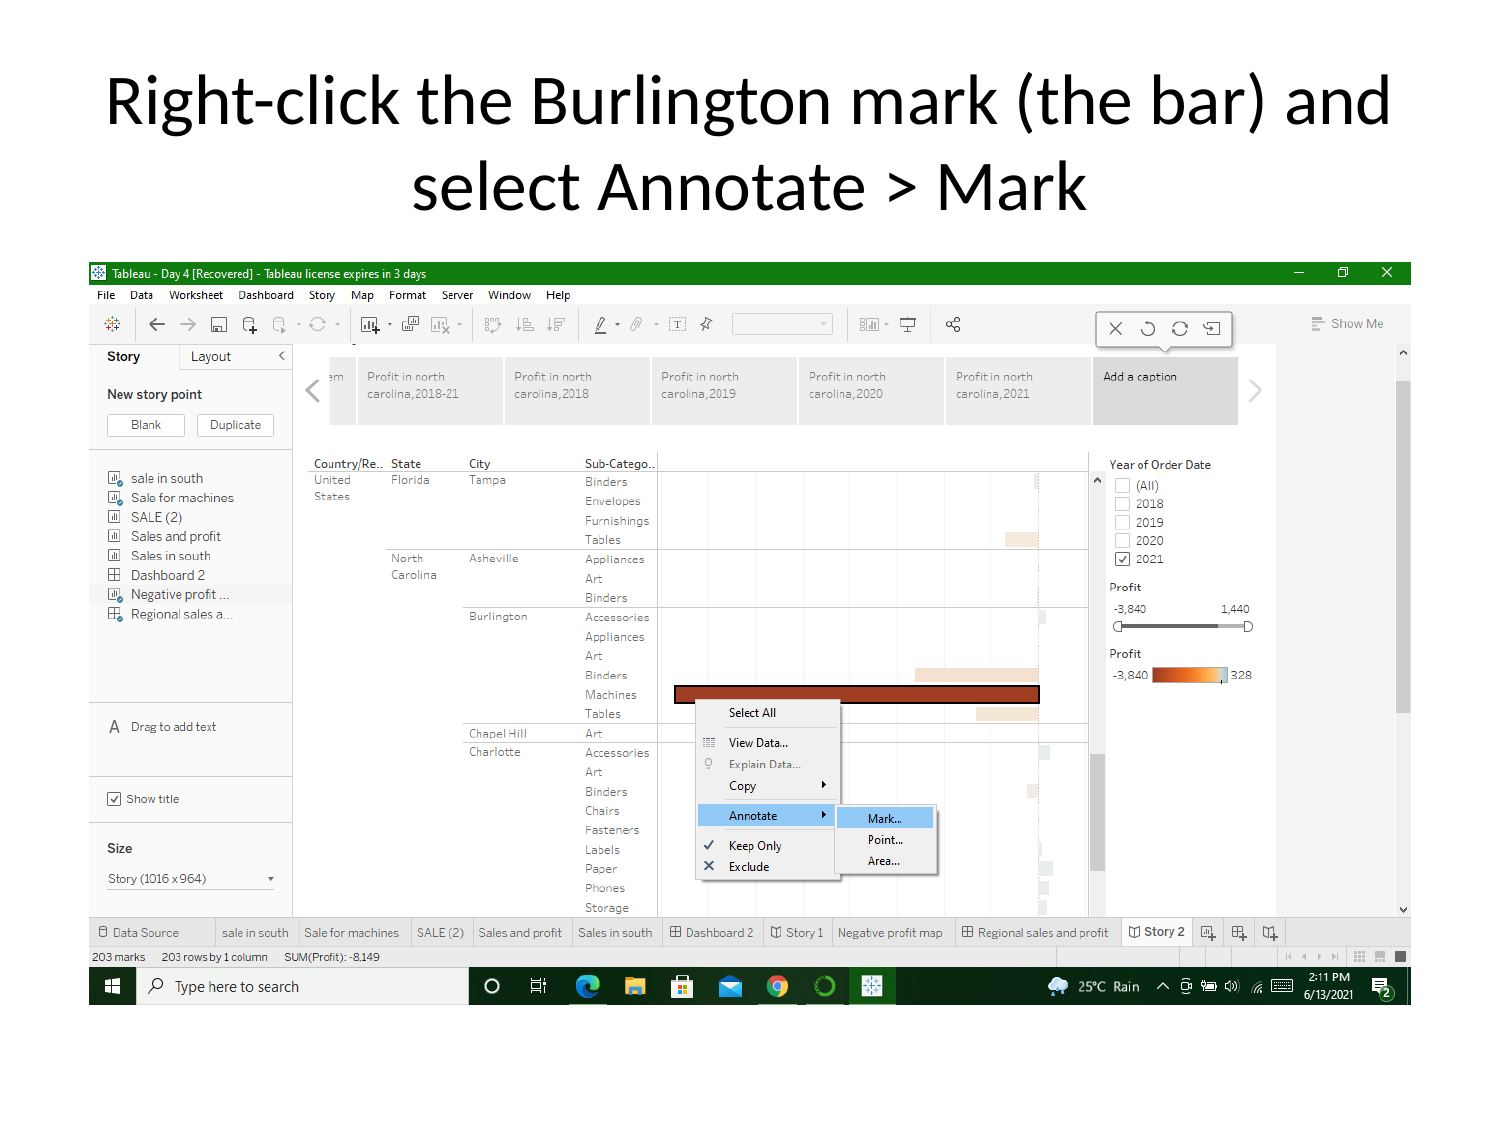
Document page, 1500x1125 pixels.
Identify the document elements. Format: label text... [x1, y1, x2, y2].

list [89, 262, 1411, 1006]
title Right-click the Burlington mark (the bar) and select Annotate > Mark [75, 45, 1425, 233]
